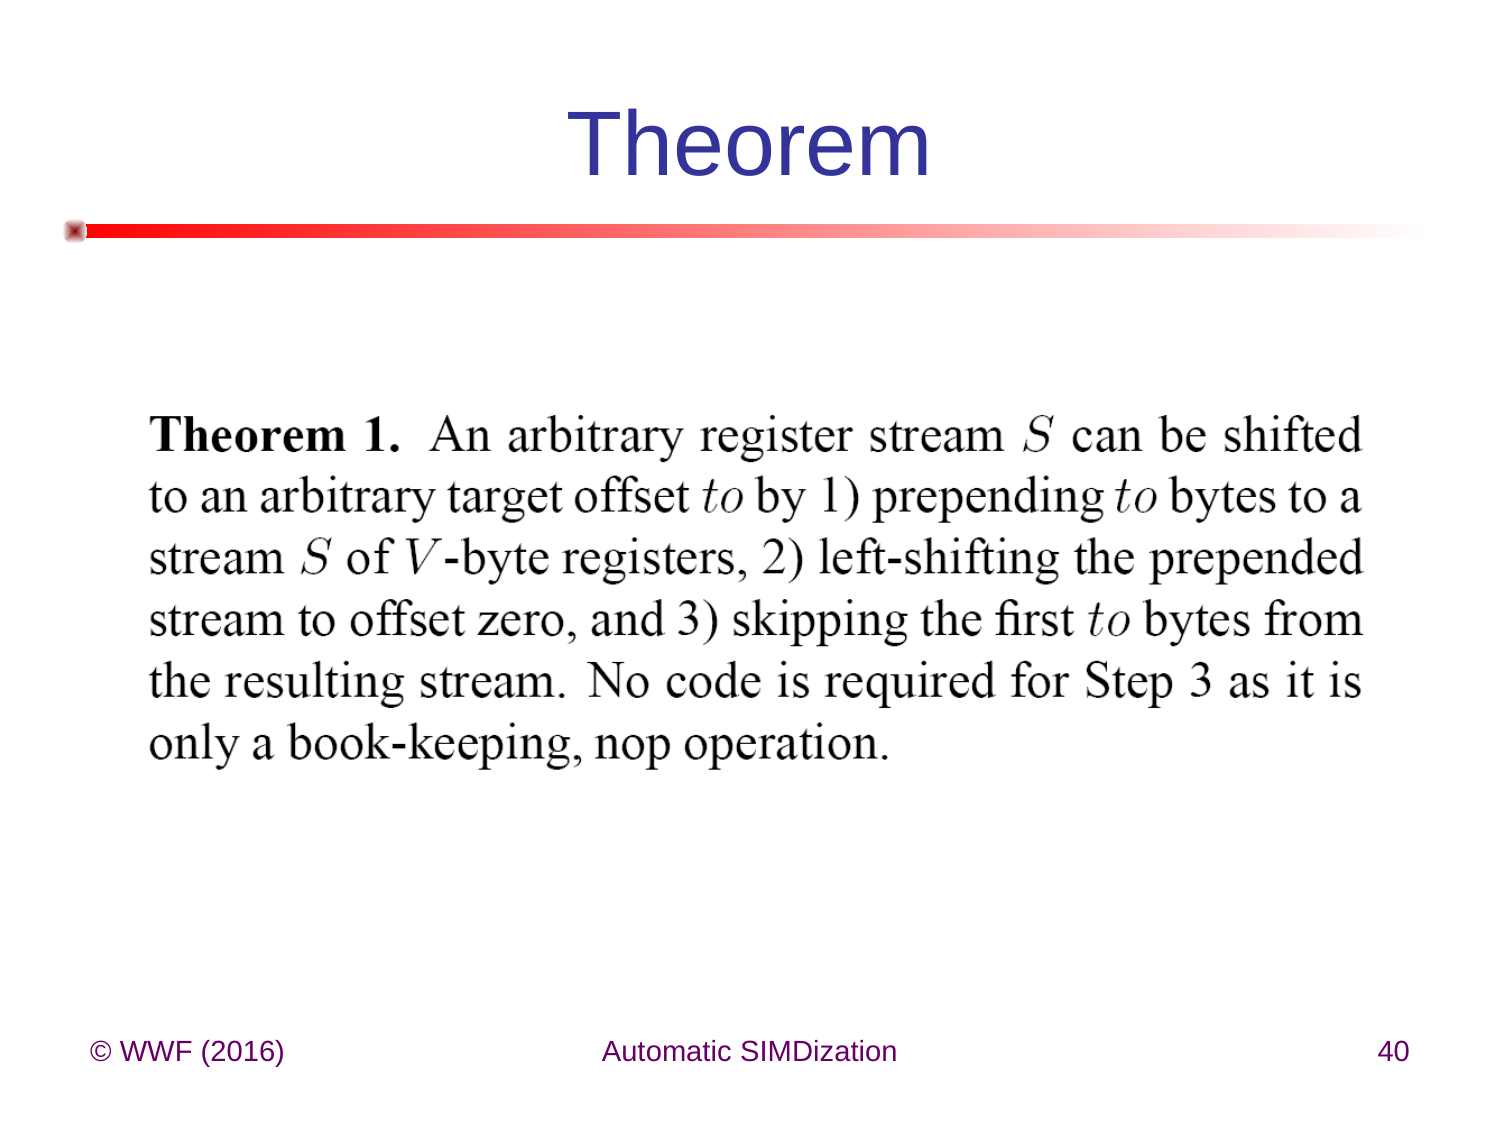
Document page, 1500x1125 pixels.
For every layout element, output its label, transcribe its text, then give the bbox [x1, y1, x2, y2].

slide_number © WWF (2016) [75, 1024, 425, 1103]
title Theorem [75, 45, 1425, 233]
footer Automatic SIMDization [512, 1024, 988, 1103]
slide_number 40 [1074, 1024, 1425, 1103]
picture [137, 387, 1376, 782]
